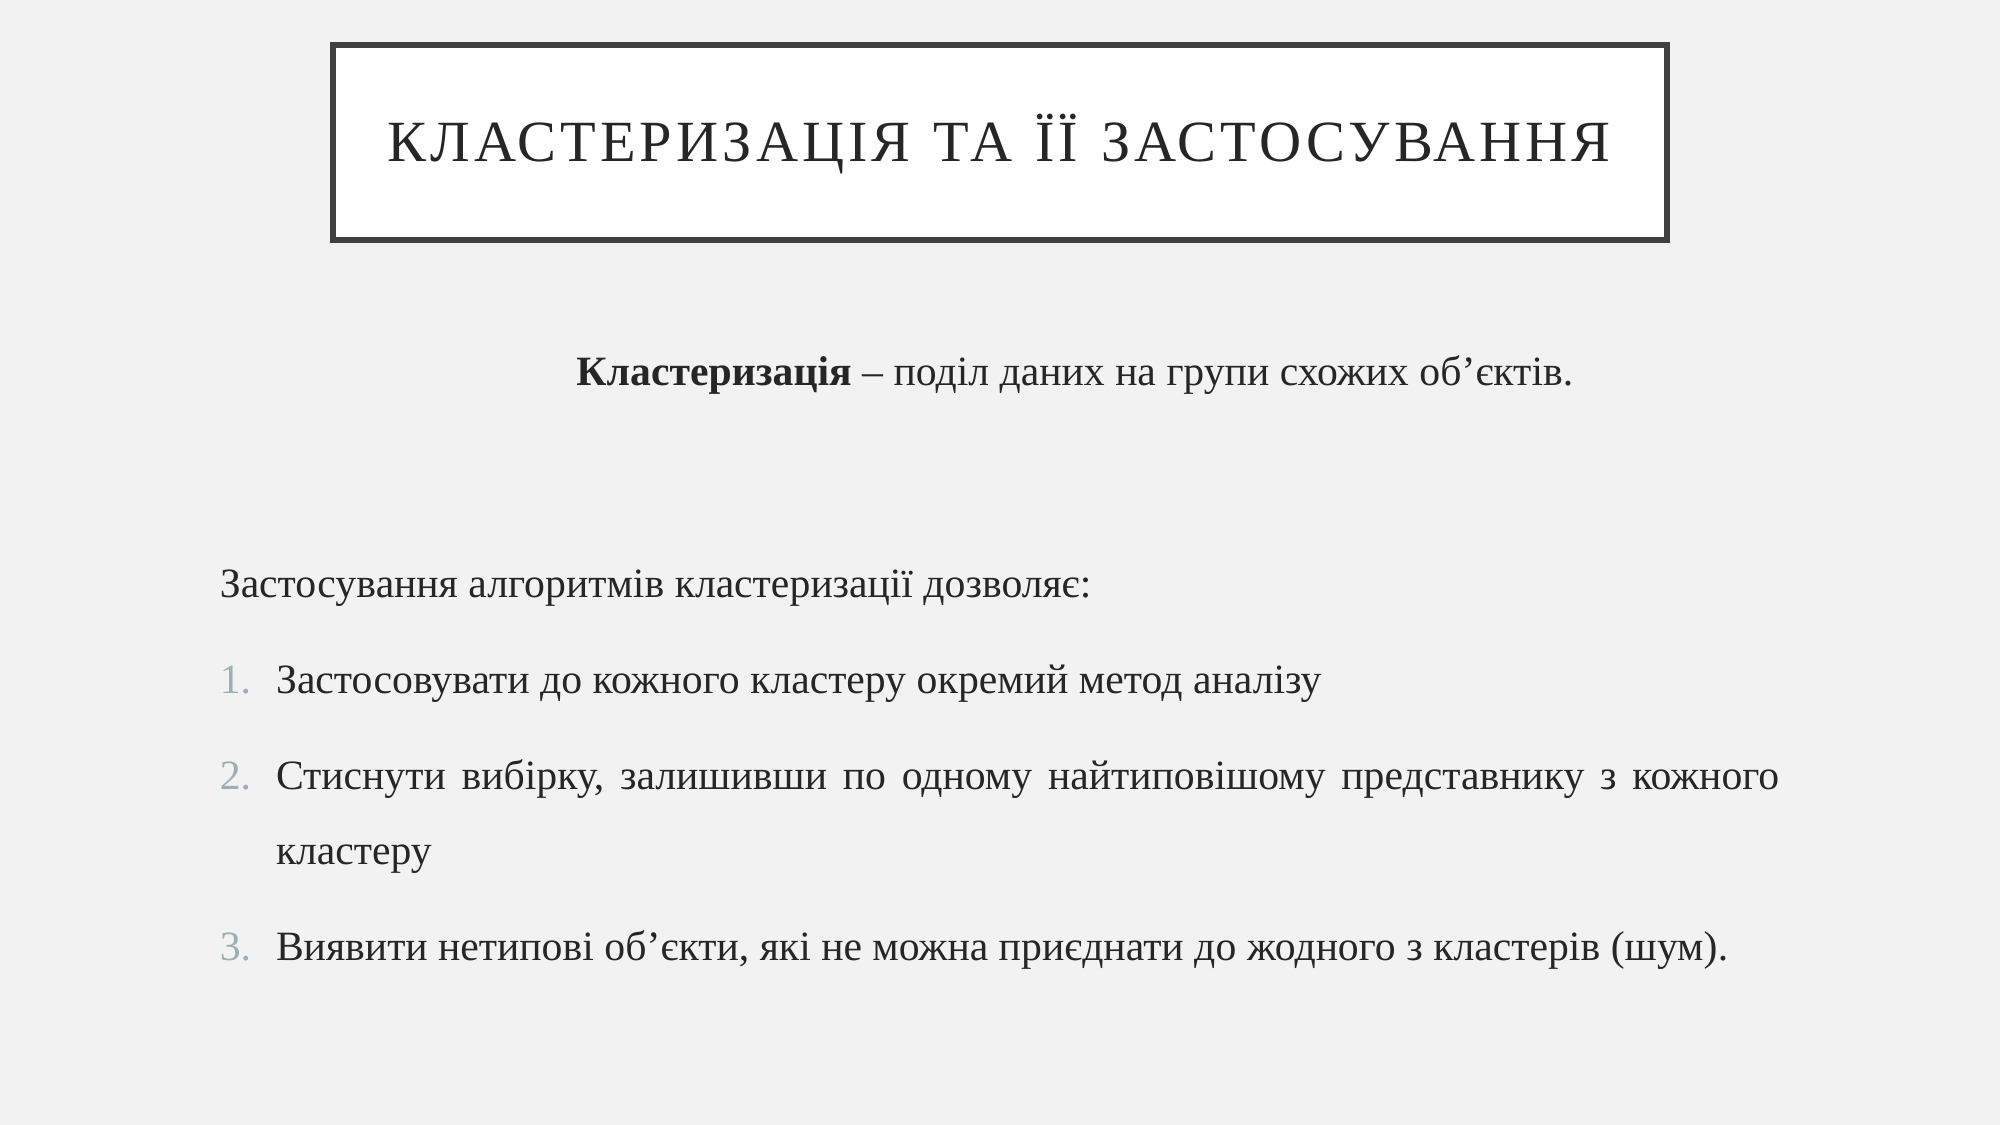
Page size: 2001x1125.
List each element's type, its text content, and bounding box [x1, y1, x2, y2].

list Кластеризація – поділ даних на групи схожих об’єктів. Застосування алгоритмів кластеризації дозволяє: Застосовувати до кожного кластеру окремий метод аналізу Стиснути вибірку, залишивши по одному найтиповішому представнику з кожного кластеру Виявити нетипові об’єкти, які не можна приєднати до жодного з кластерів (шум). [204, 335, 1796, 935]
title Кластеризація та її застосування [330, 42, 1670, 243]
